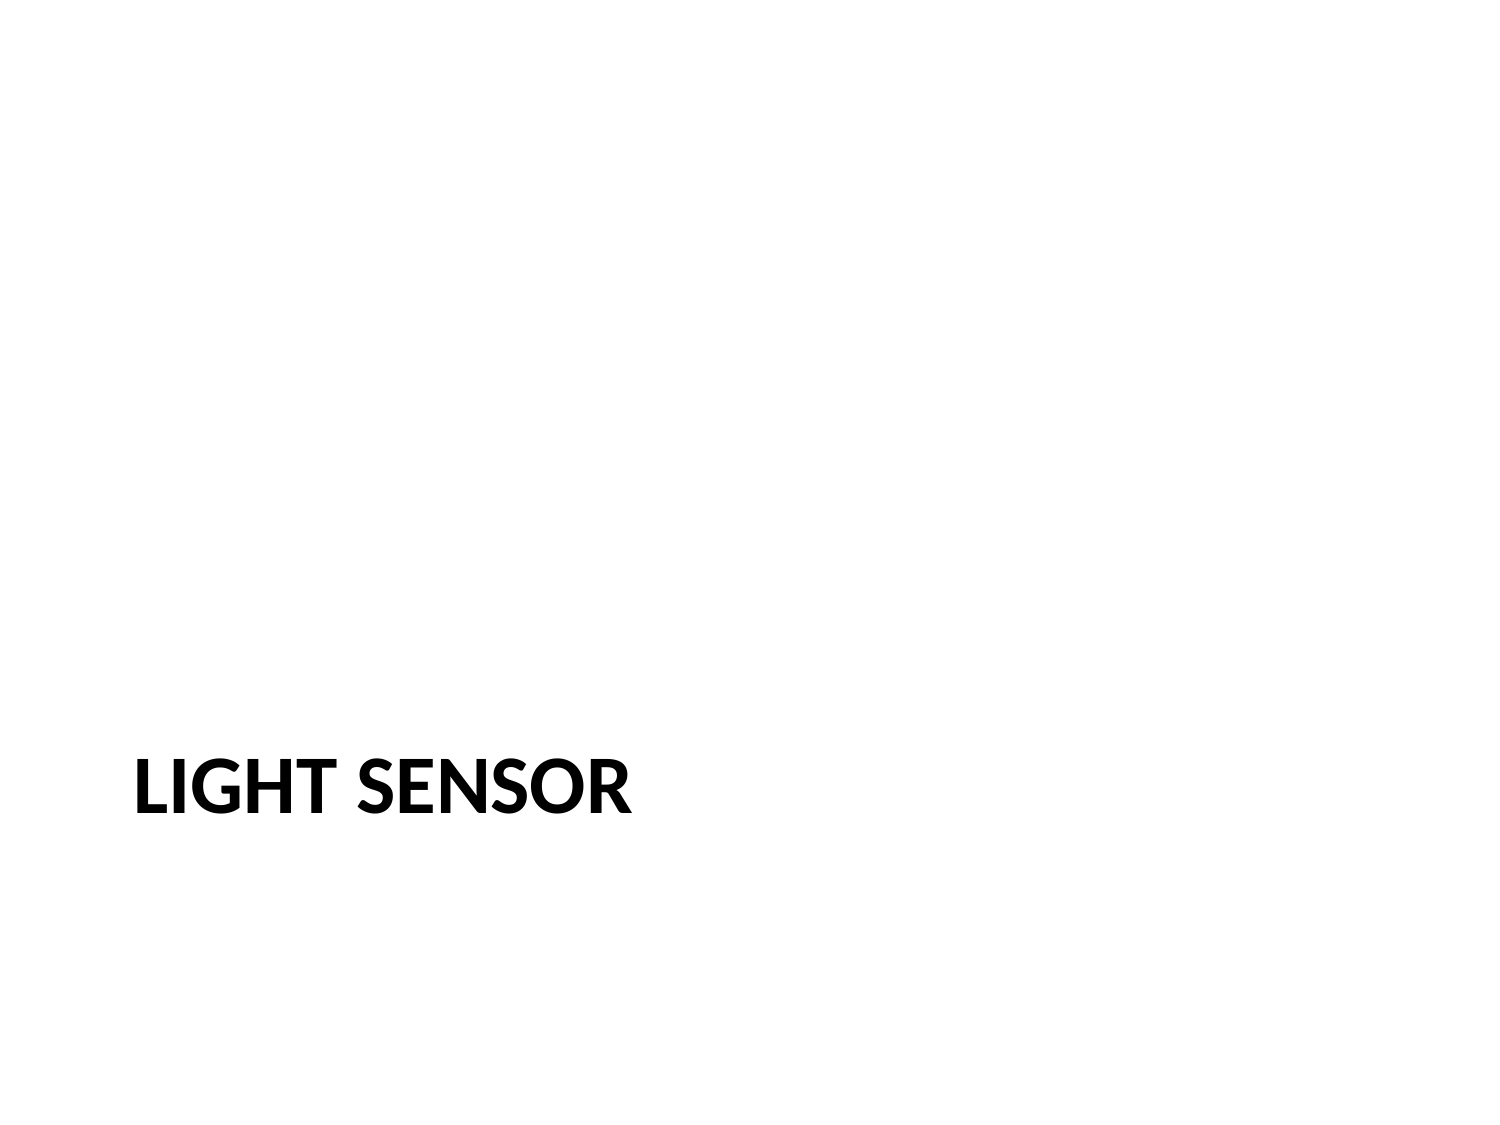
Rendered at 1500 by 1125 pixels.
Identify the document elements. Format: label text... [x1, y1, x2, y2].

title Light sensor [118, 722, 1394, 947]
